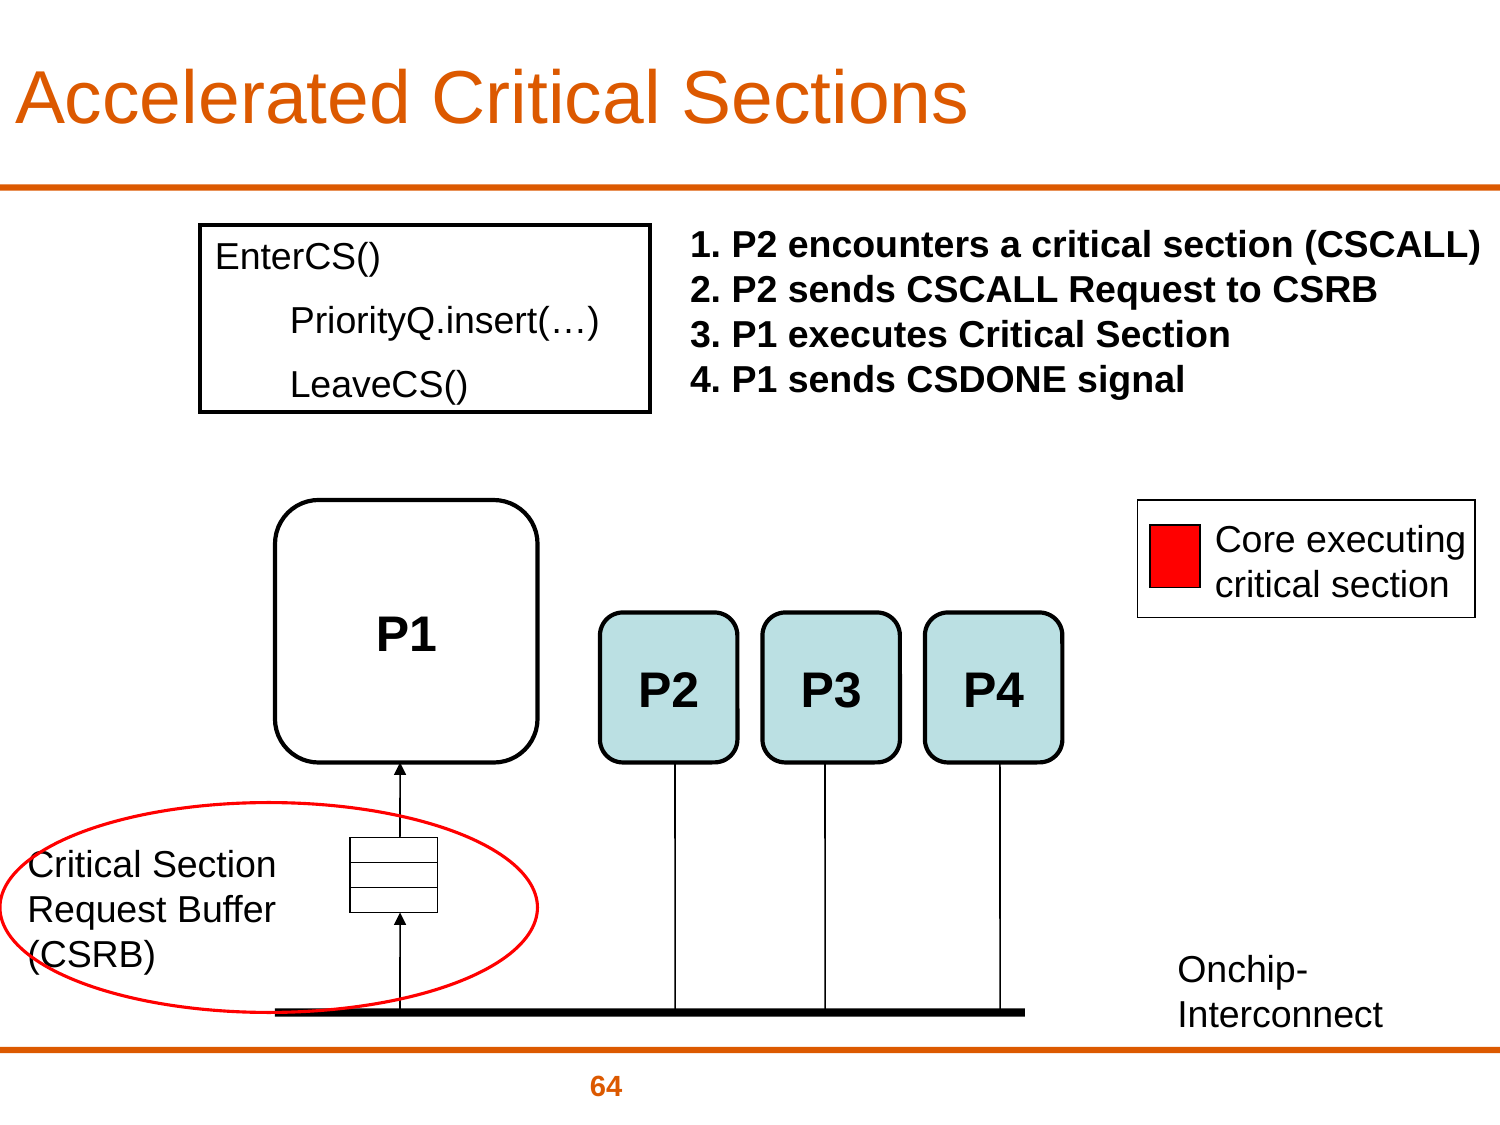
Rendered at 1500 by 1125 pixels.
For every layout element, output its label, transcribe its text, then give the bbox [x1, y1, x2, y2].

text_box Critical Section Request Buffer (CSRB) [12, 940, 76, 982]
text_box [1137, 500, 1475, 618]
text_box [393, 765, 407, 815]
slide_number 64 [575, 1059, 925, 1113]
text_box 1. P2 encounters a critical section (CSCALL) 2. P2 sends CSCALL Request to CSRB 3. P1 executes Critical Section 4. P1 sends CSDONE signal [675, 212, 1497, 408]
text_box [0, 802, 538, 1013]
text_box P4 [922, 610, 1065, 765]
title Accelerated Critical Sections [0, 0, 1500, 188]
text_box P2 [597, 610, 740, 765]
text_box Onchip-Interconnect [1162, 937, 1500, 1043]
text_box P1 [272, 497, 540, 765]
text_box P3 [760, 610, 903, 765]
text_box EnterCS() PriorityQ.insert(…) LeaveCS() [199, 224, 650, 413]
text_box Critical Section Request Buffer (CSRB) [12, 832, 79, 875]
text_box Core executing critical section [1199, 507, 1500, 612]
